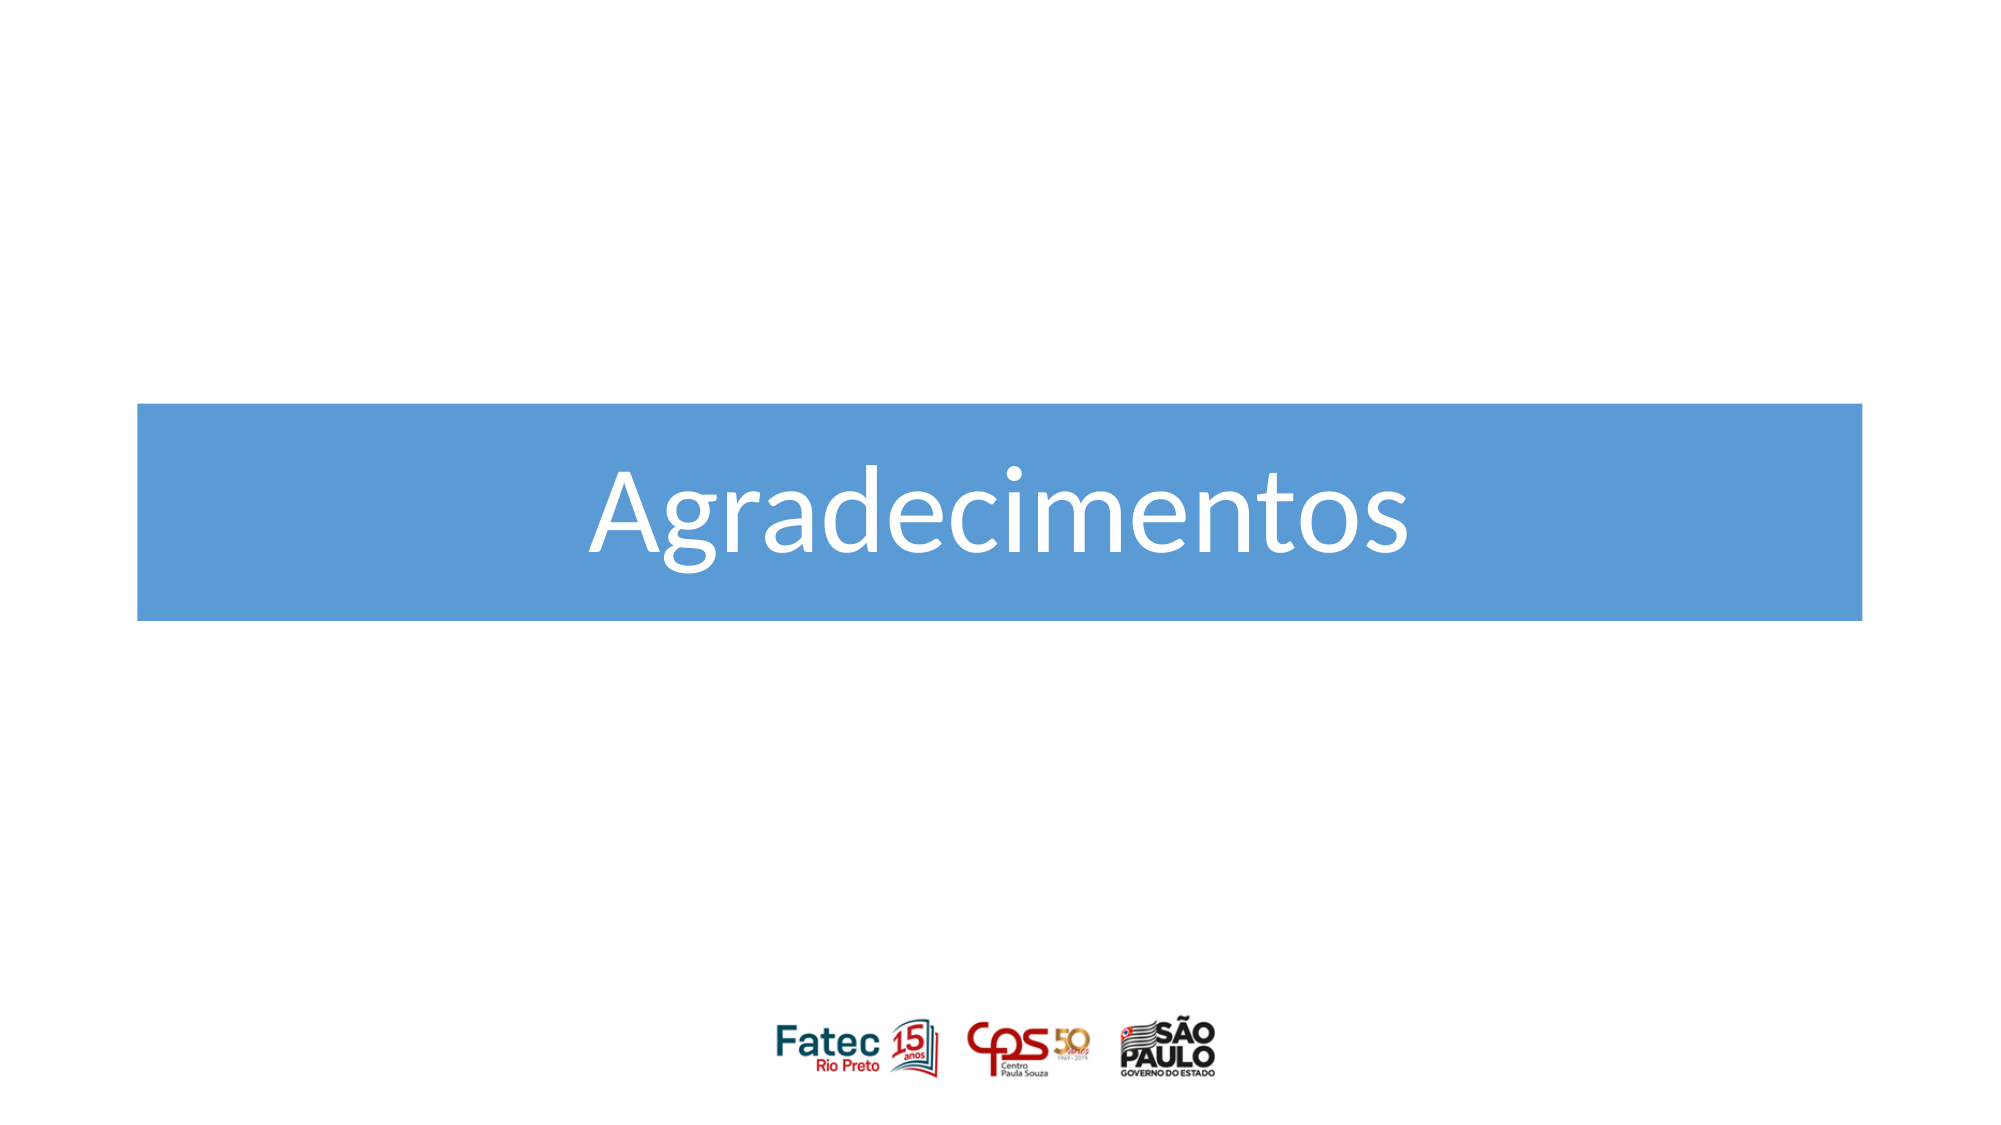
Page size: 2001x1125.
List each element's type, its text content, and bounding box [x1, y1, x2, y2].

title Agradecimentos [137, 403, 1863, 621]
picture [770, 1011, 1230, 1084]
